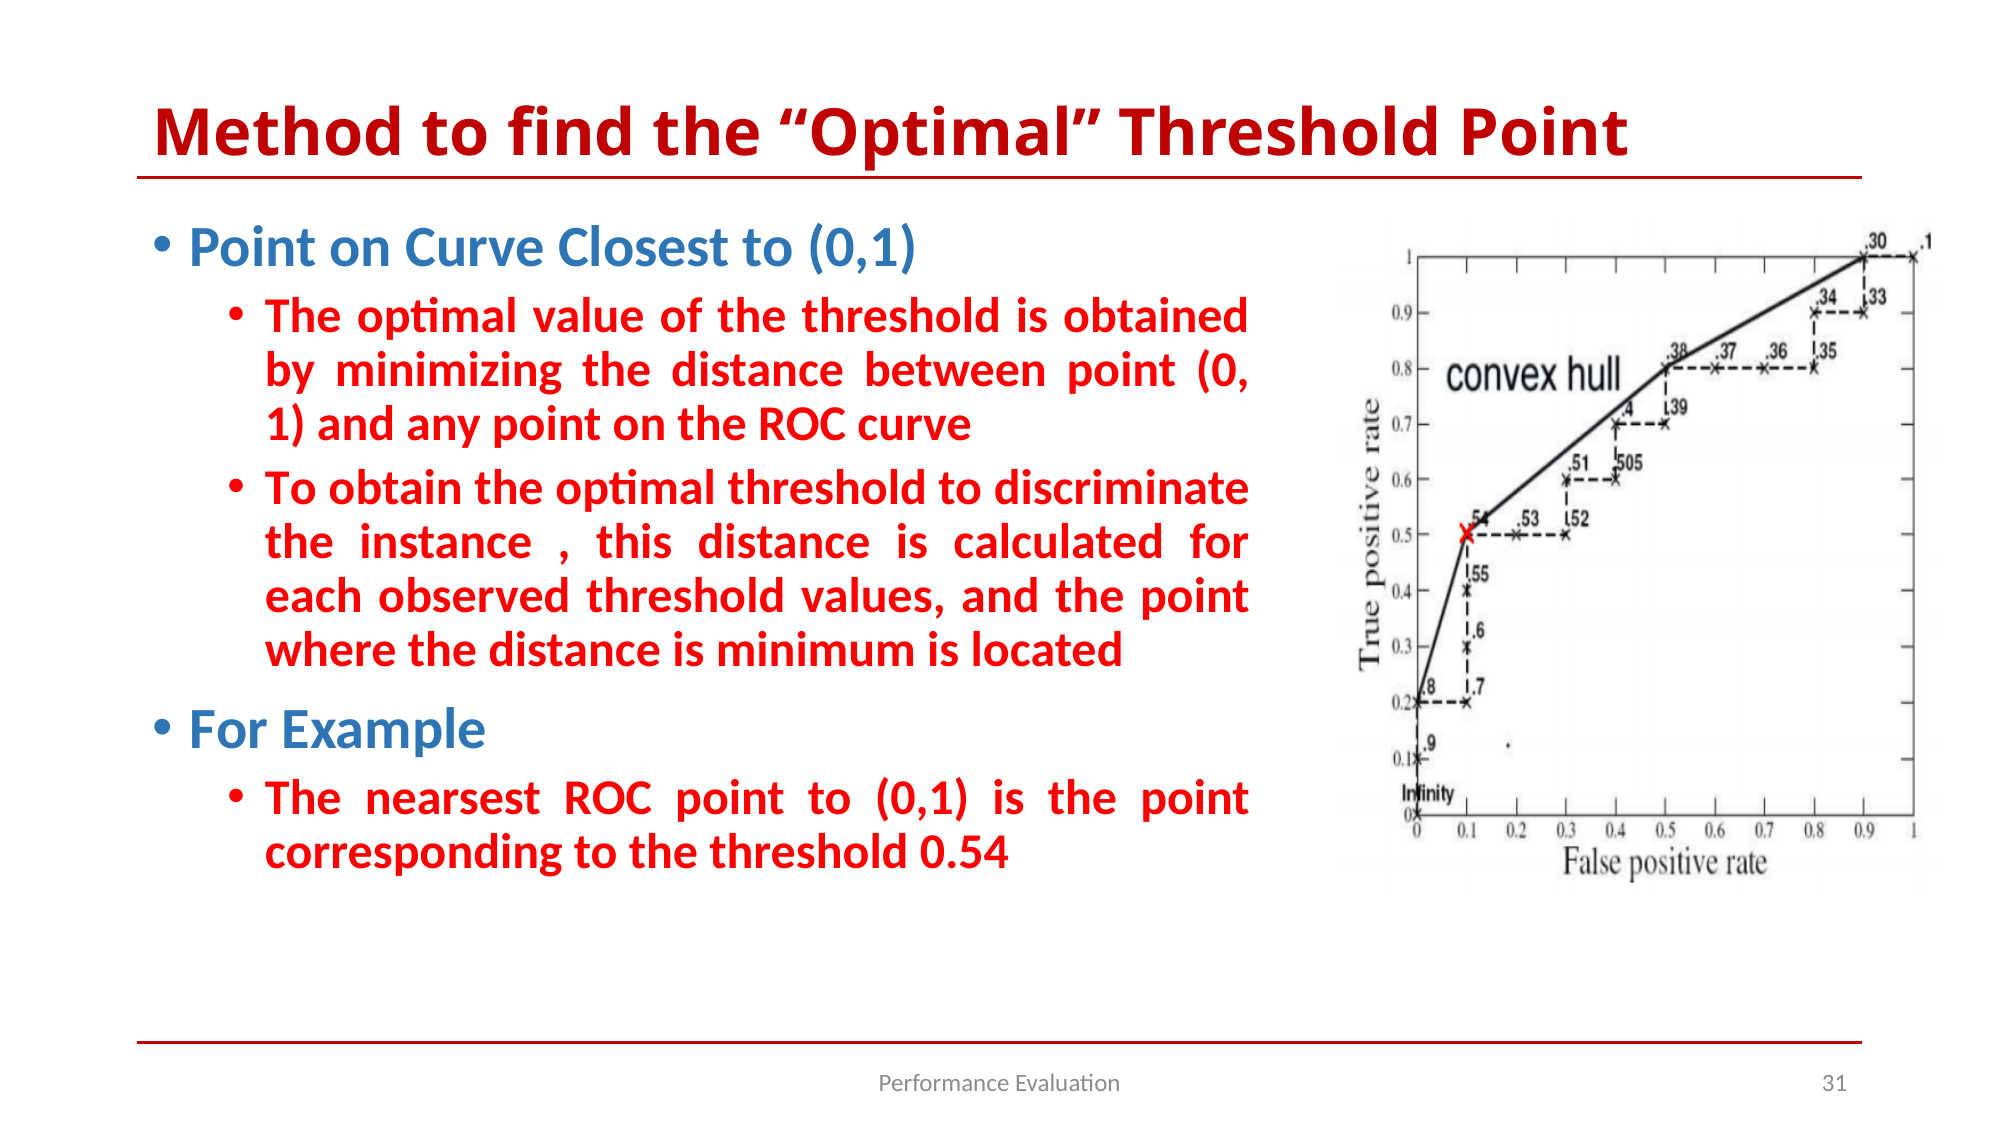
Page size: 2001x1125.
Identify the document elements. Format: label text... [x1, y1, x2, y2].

list Point on Curve Closest to (0,1) The optimal value of the threshold is obtained by minimizing the distance between point (0, 1) and any point on the ROC curve To obtain the optimal threshold to discriminate the instance , this distance is calculated for each observed threshold values, and the point where the distance is minimum is located For Example The nearsest ROC point to (0,1) is the point corresponding to the threshold 0.54 [137, 208, 1266, 1014]
slide_number 31 [1412, 1051, 1863, 1111]
title Method to find the “Optimal” Threshold Point [137, 90, 1863, 178]
footer Performance Evaluation [662, 1051, 1338, 1111]
picture [1337, 214, 1941, 902]
